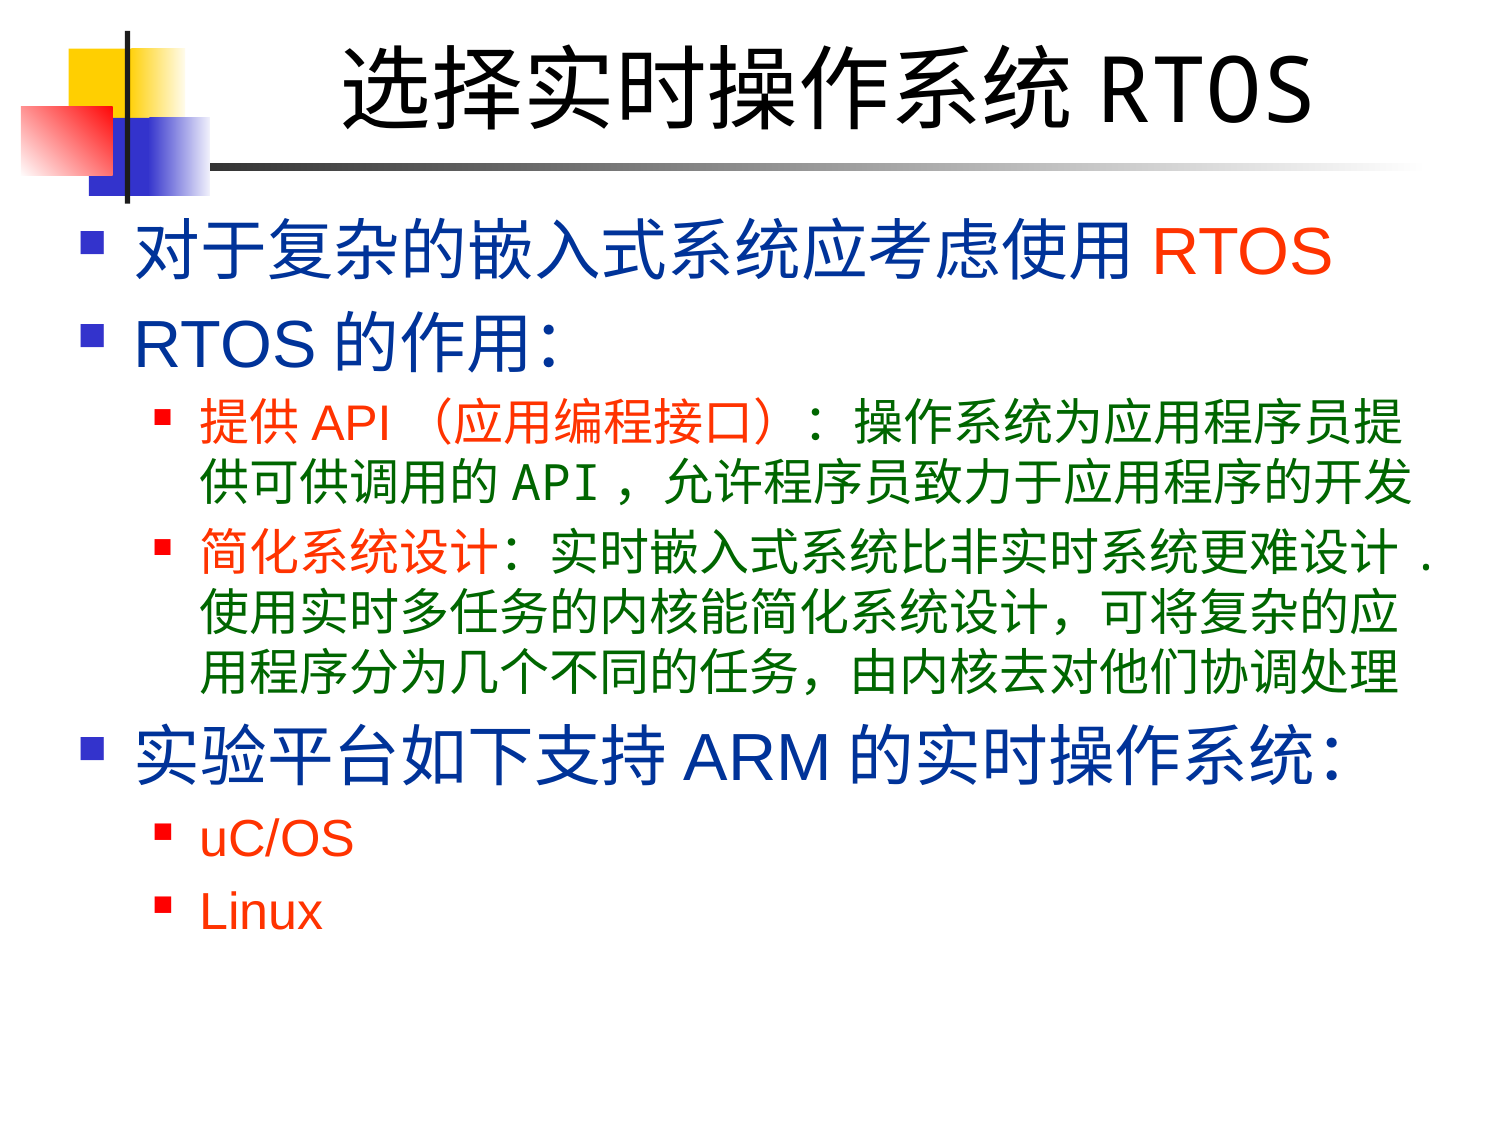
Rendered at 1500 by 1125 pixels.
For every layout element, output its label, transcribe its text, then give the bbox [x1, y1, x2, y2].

list 对于复杂的嵌入式系统应考虑使用RTOS RTOS的作用： 提供API（应用编程接口）：操作系统为应用程序员提供可供调用的API，允许程序员致力于应用程序的开发 简化系统设计：实时嵌入式系统比非实时系统更难设计. 使用实时多任务的内核能简化系统设计，可将复杂的应用程序分为几个不同的任务，由内核去对他们协调处理 实验平台如下支持ARM的实时操作系统： uC/OS Linux [62, 199, 1463, 1001]
title 选择实时操作系统RTOS [188, 0, 1468, 149]
